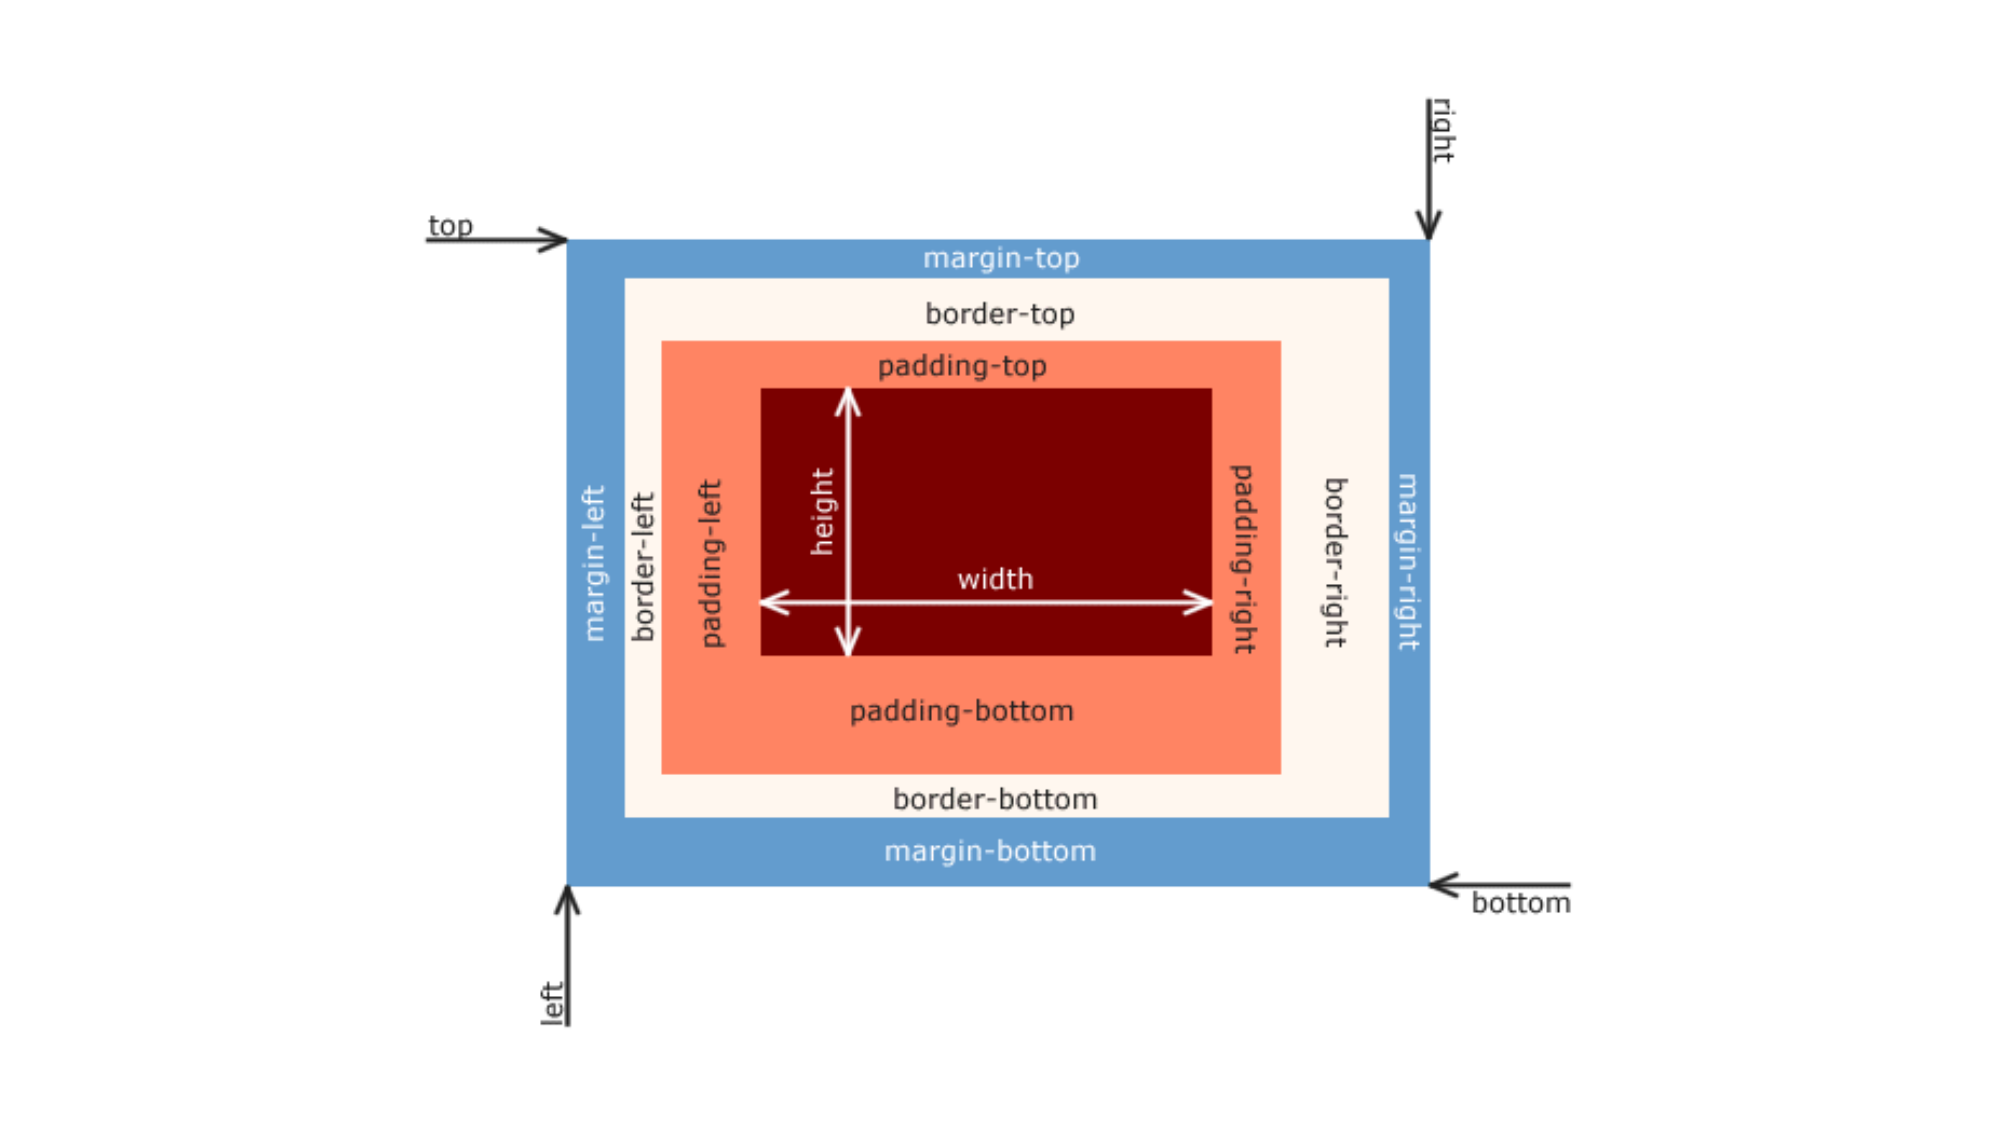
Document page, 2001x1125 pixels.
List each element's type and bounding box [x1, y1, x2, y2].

picture [416, 88, 1584, 1037]
